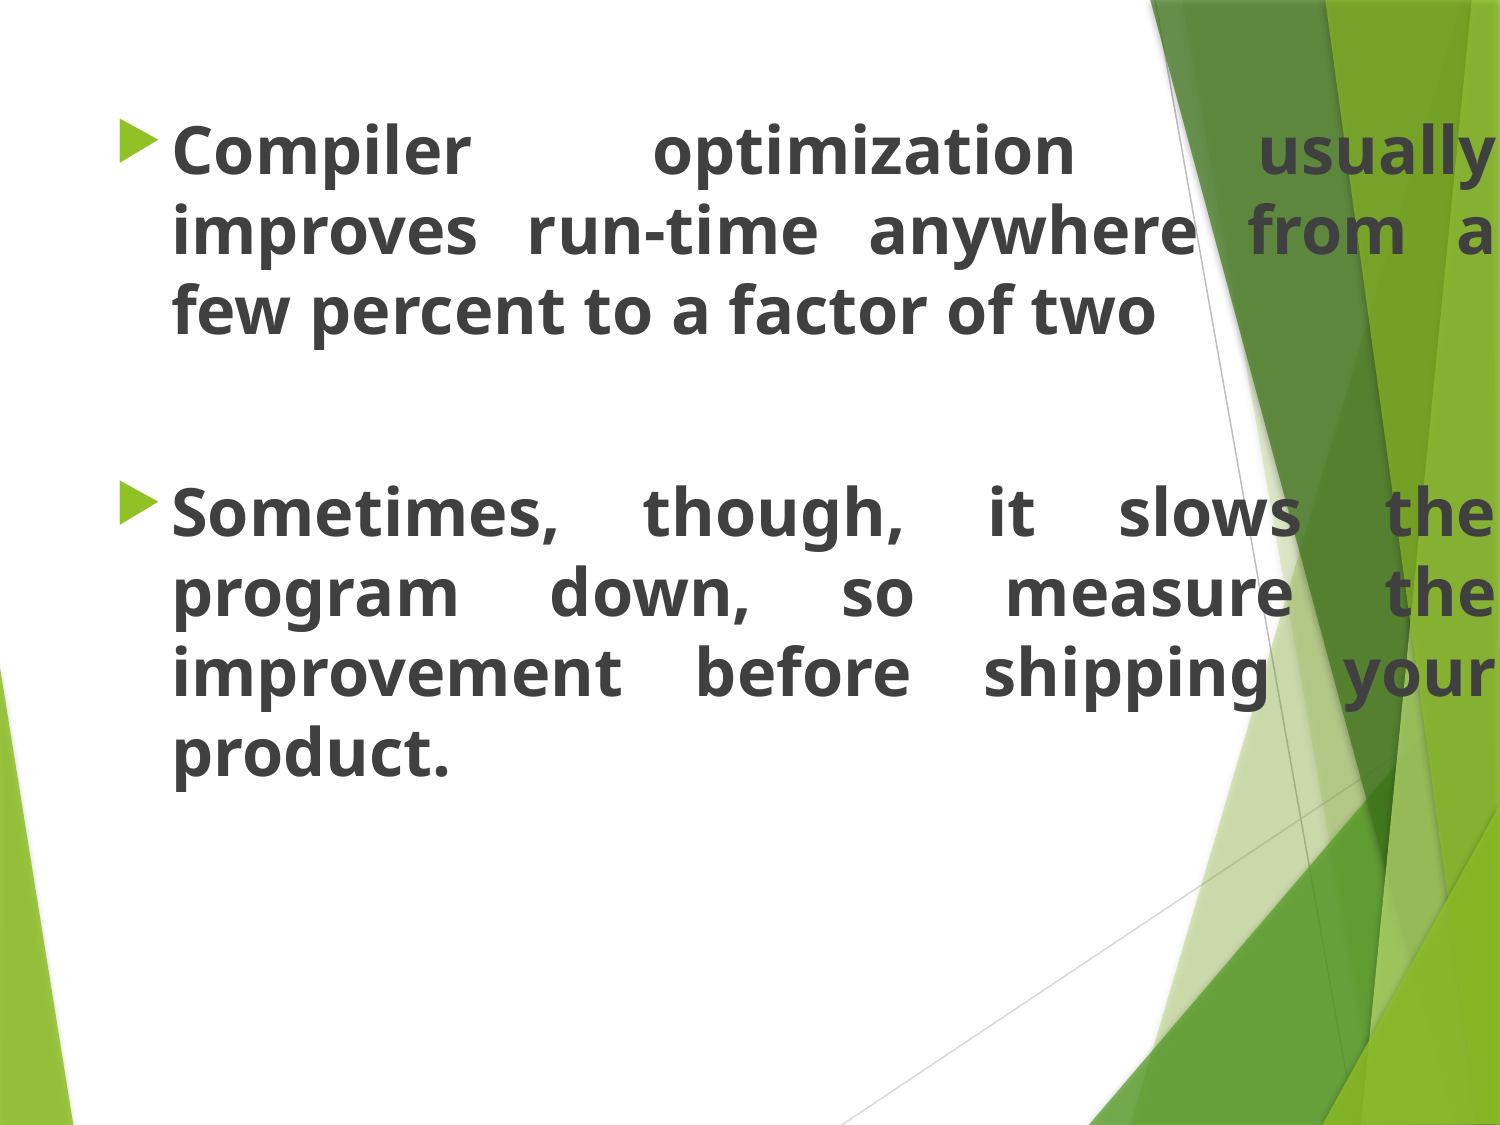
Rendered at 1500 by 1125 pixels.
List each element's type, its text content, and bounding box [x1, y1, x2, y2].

list Compiler optimization usually improves run-time anywhere from a few percent to a factor of two Sometimes, though, it slows the program down, so measure the improvement before shipping your product. [99, 99, 1500, 991]
